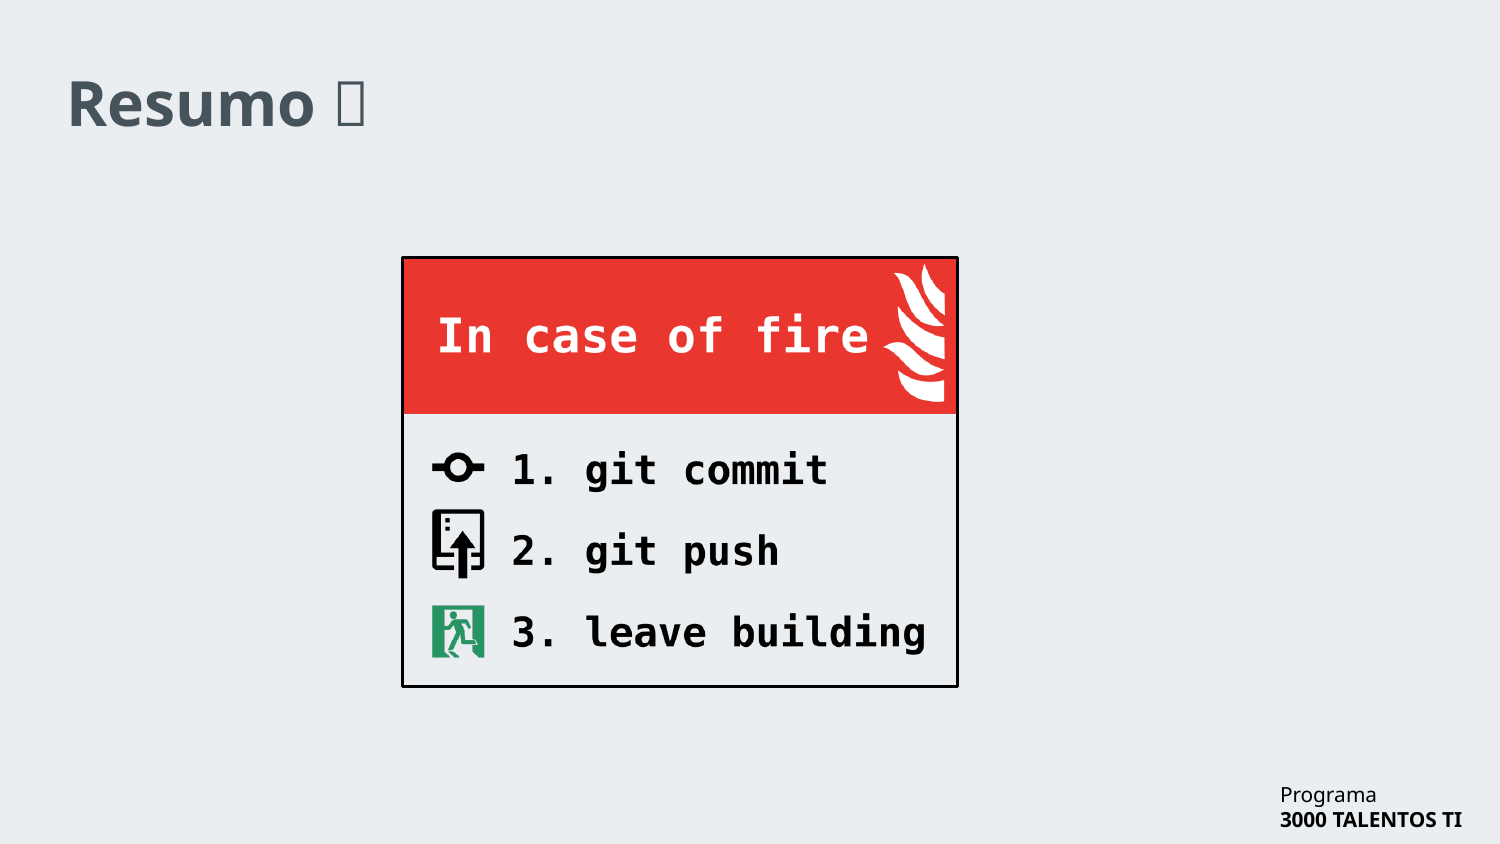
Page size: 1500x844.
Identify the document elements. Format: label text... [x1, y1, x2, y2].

picture [404, 258, 956, 686]
title Resumo 📓 [51, 20, 1336, 182]
